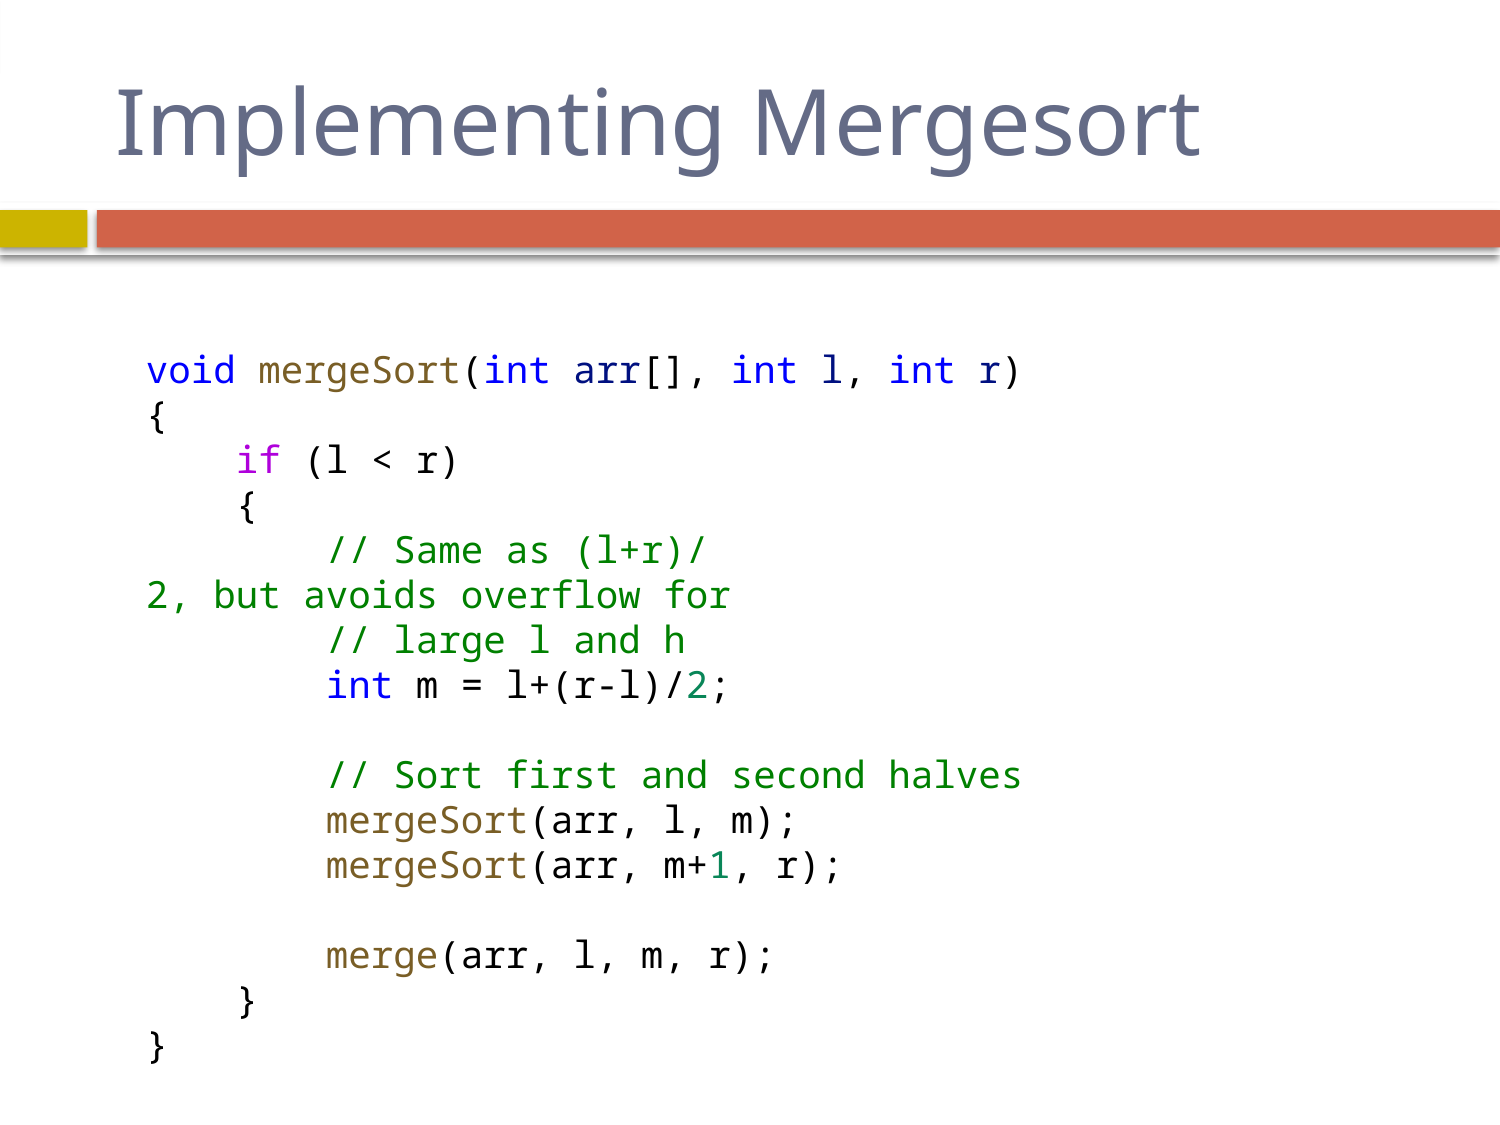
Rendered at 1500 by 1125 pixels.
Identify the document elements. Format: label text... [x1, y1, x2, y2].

text_box void mergeSort(int arr[], int l, int r) { if (l < r) { // Same as (l+r)/2, but avoids overflow for // large l and h int m = l+(r-l)/2; // Sort first and second halves mergeSort(arr, l, m); mergeSort(arr, m+1, r); merge(arr, l, m, r); } } [131, 338, 1295, 1074]
title Implementing Mergesort [100, 37, 1438, 200]
